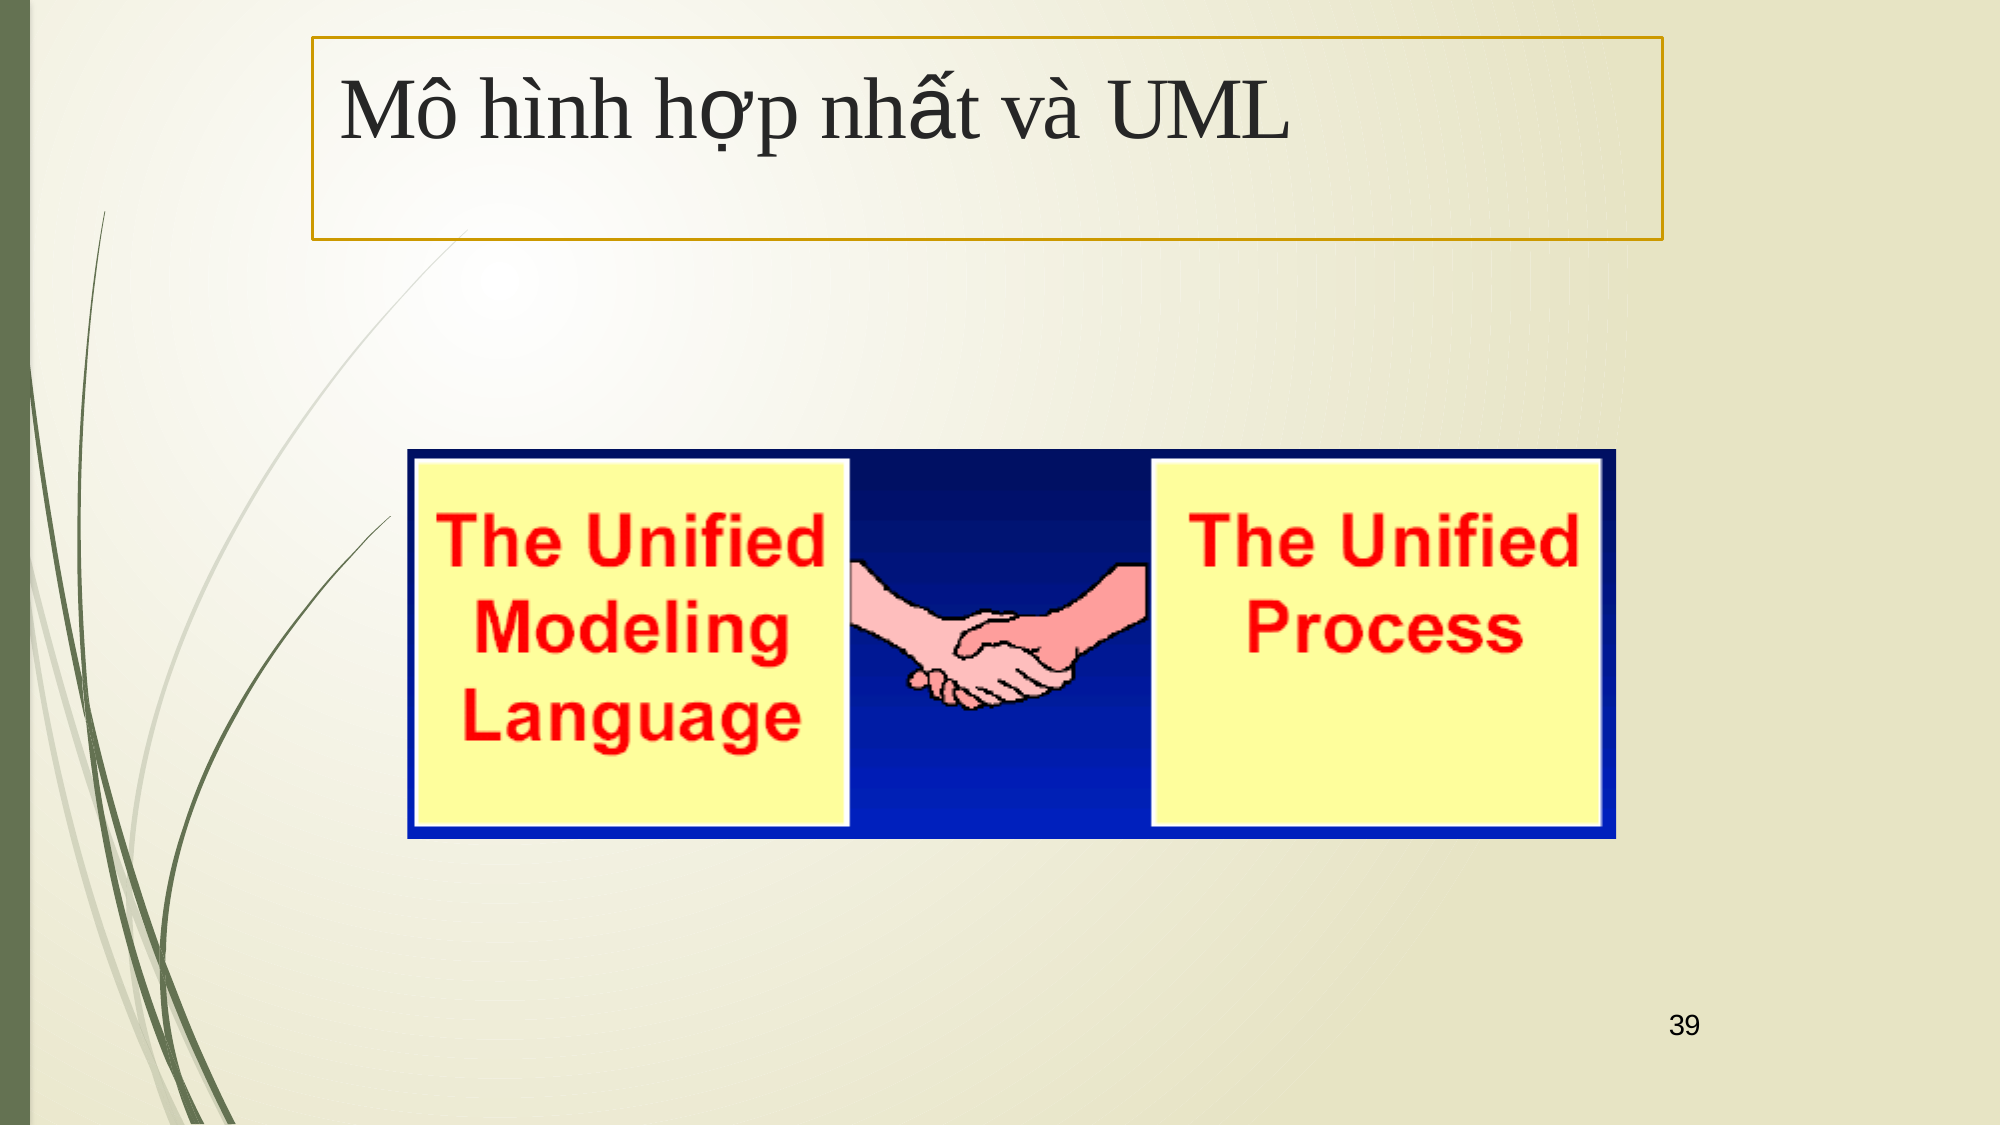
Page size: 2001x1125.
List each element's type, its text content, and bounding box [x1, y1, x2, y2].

title Mô hình hợp nhất và UML [312, 37, 1663, 240]
text_box [407, 449, 1617, 839]
slide_number 39 [1662, 1012, 1775, 1125]
